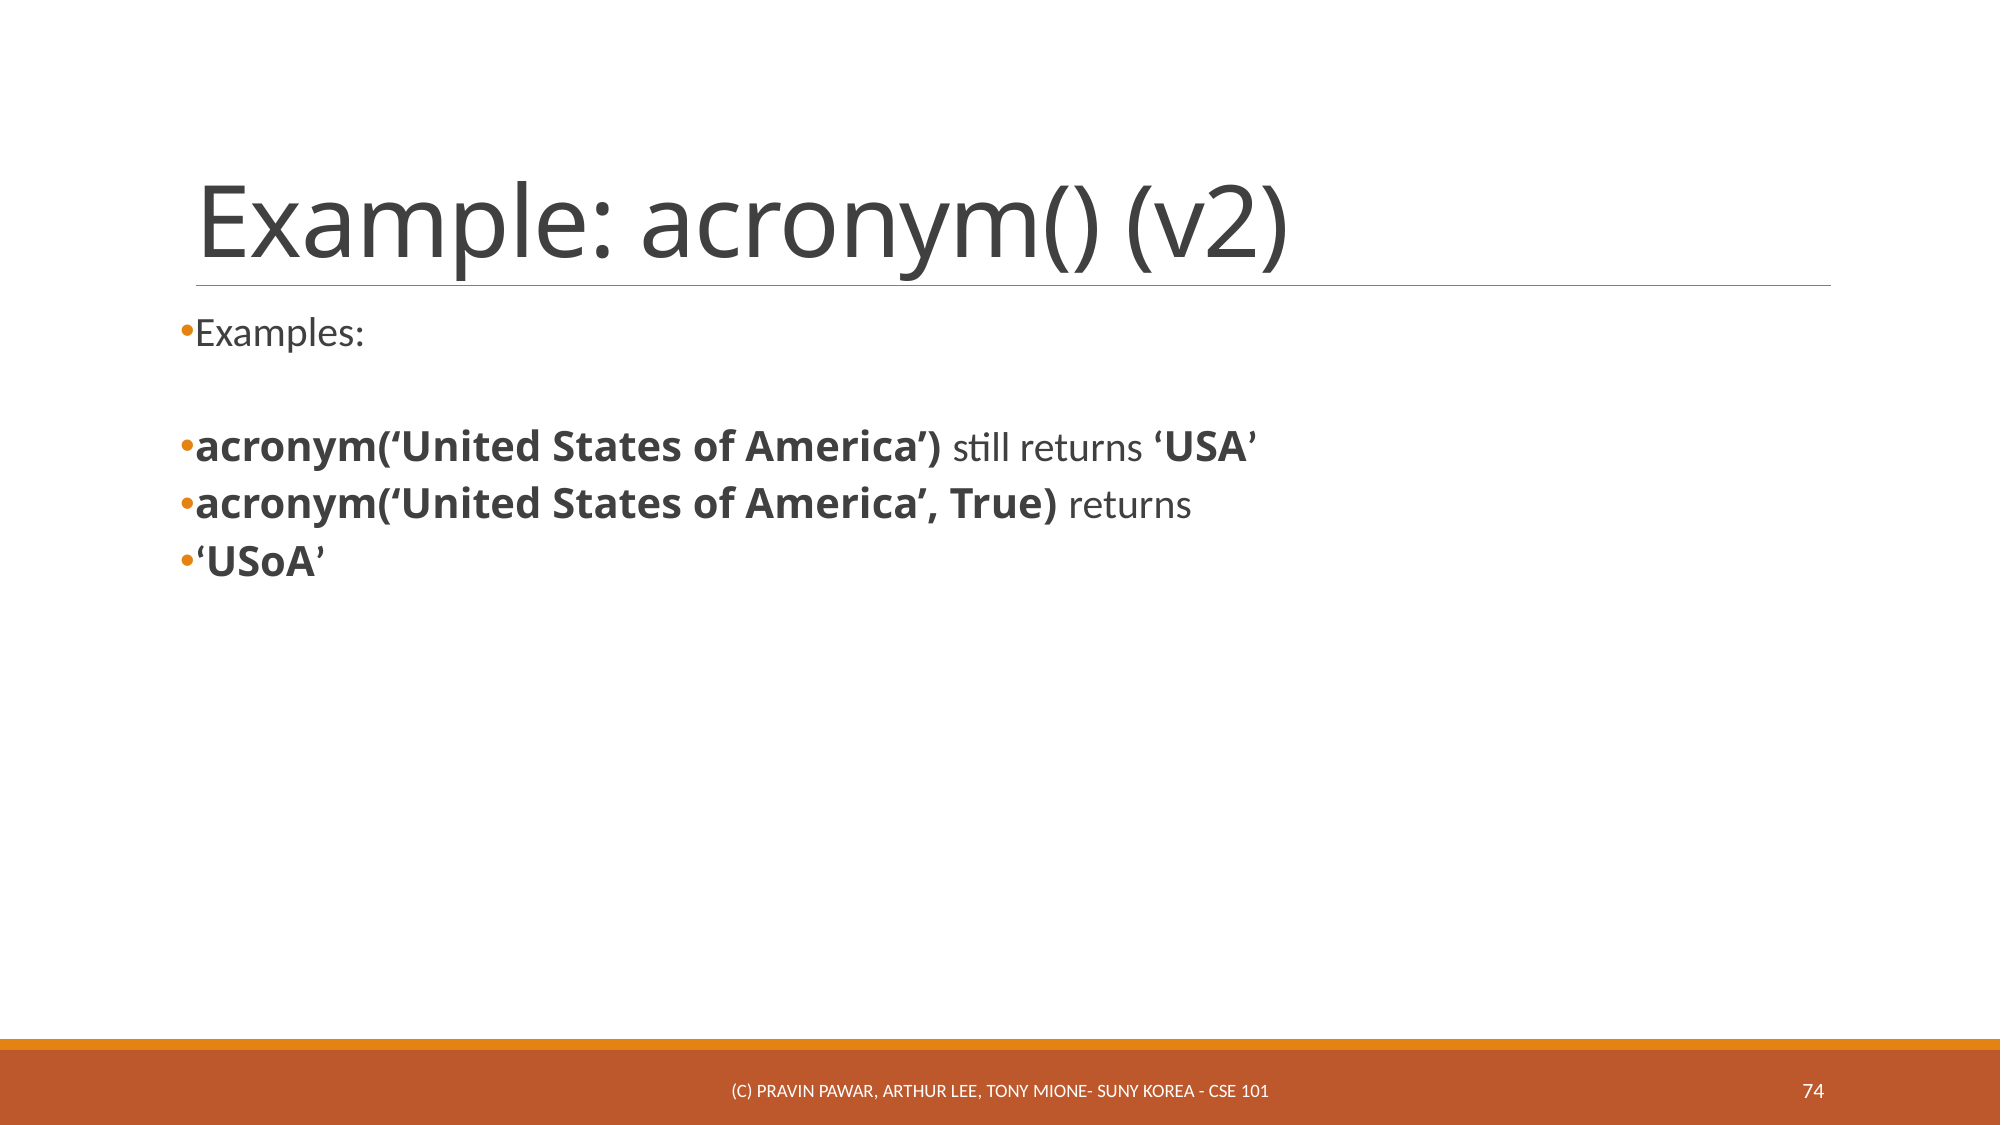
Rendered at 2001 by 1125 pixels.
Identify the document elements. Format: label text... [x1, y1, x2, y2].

title Example: acronym() (v2) [180, 47, 1830, 285]
slide_number 74 [1624, 1059, 1840, 1120]
list Examples: acronym(‘United States of America’) still returns ‘USA’ acronym(‘United States of America’, True) returns ‘USoA’ [180, 302, 1830, 963]
footer (c) Pravin Pawar, Arthur Lee, Tony Mione- SUNY Korea - CSE 101 [604, 1059, 1396, 1120]
